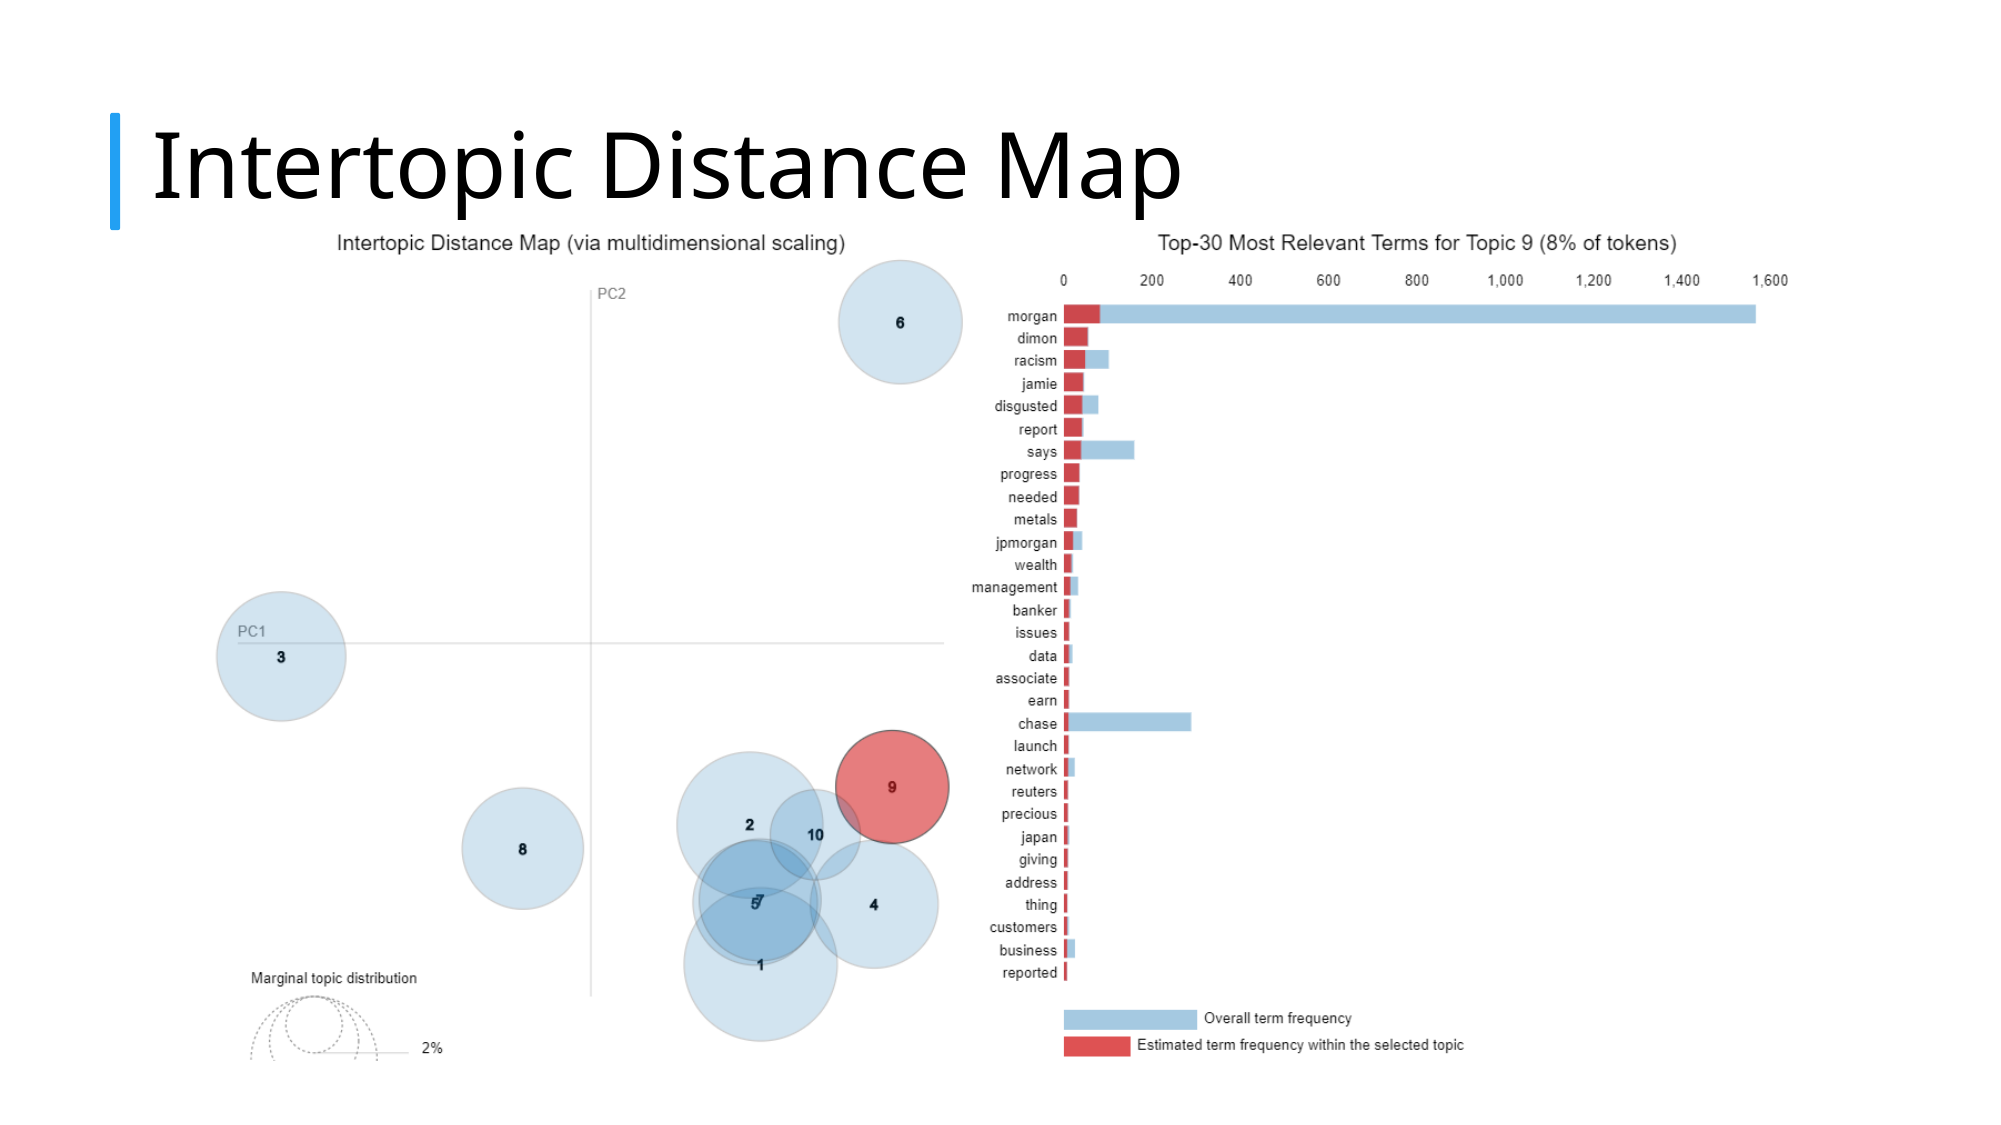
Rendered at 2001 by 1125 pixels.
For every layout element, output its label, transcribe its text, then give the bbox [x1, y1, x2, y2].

text_box [110, 112, 121, 231]
picture [119, 229, 1808, 1061]
title Intertopic Distance Map [137, 59, 1863, 278]
